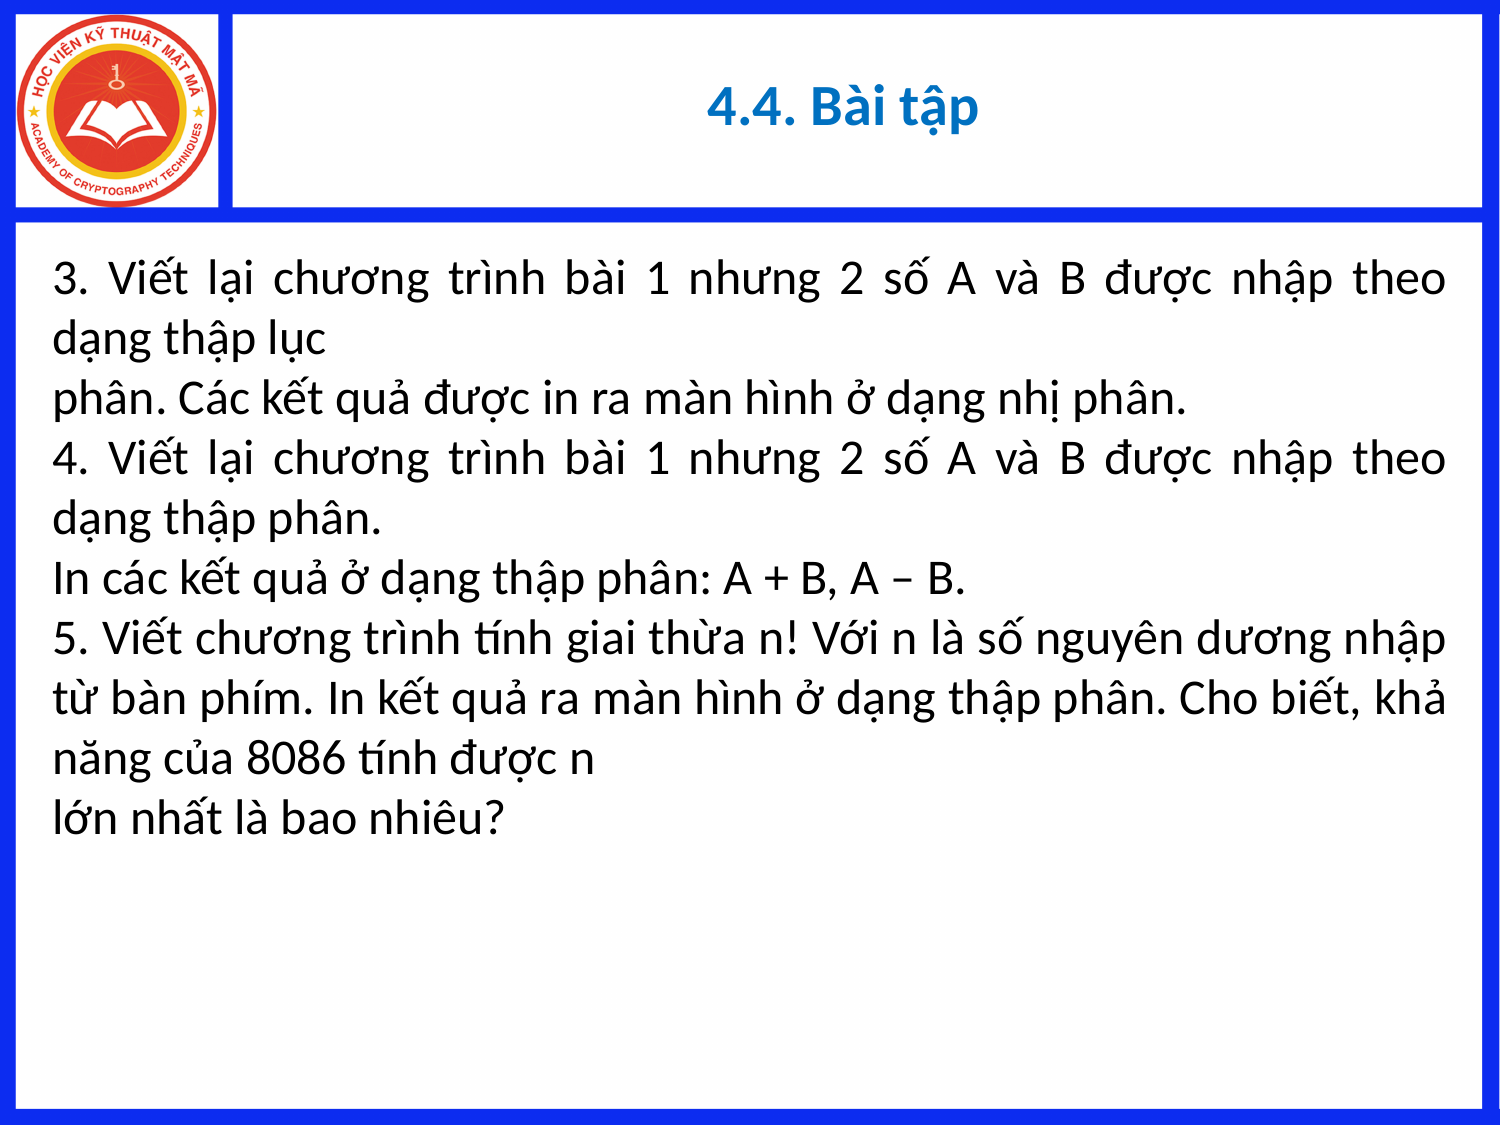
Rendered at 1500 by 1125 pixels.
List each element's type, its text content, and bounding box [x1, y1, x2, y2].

picture [0, 0, 1500, 1125]
text_box 3. Viết lại chương trình bài 1 nhưng 2 số A và B được nhập theo dạng thập lục phân. Các kết quả được in ra màn hình ở dạng nhị phân. 4. Viết lại chương trình bài 1 nhưng 2 số A và B được nhập theo dạng thập phân. In các kết quả ở dạng thập phân: A + B, A – B. 5. Viết chương trình tính giai thừa n! Với n là số nguyên dương nhập từ bàn phím. In kết quả ra màn hình ở dạng thập phân. Cho biết, khả năng của 8086 tính được n lớn nhất là bao nhiêu? [37, 237, 1463, 853]
title 4.4. Bài tập [237, 50, 1450, 155]
